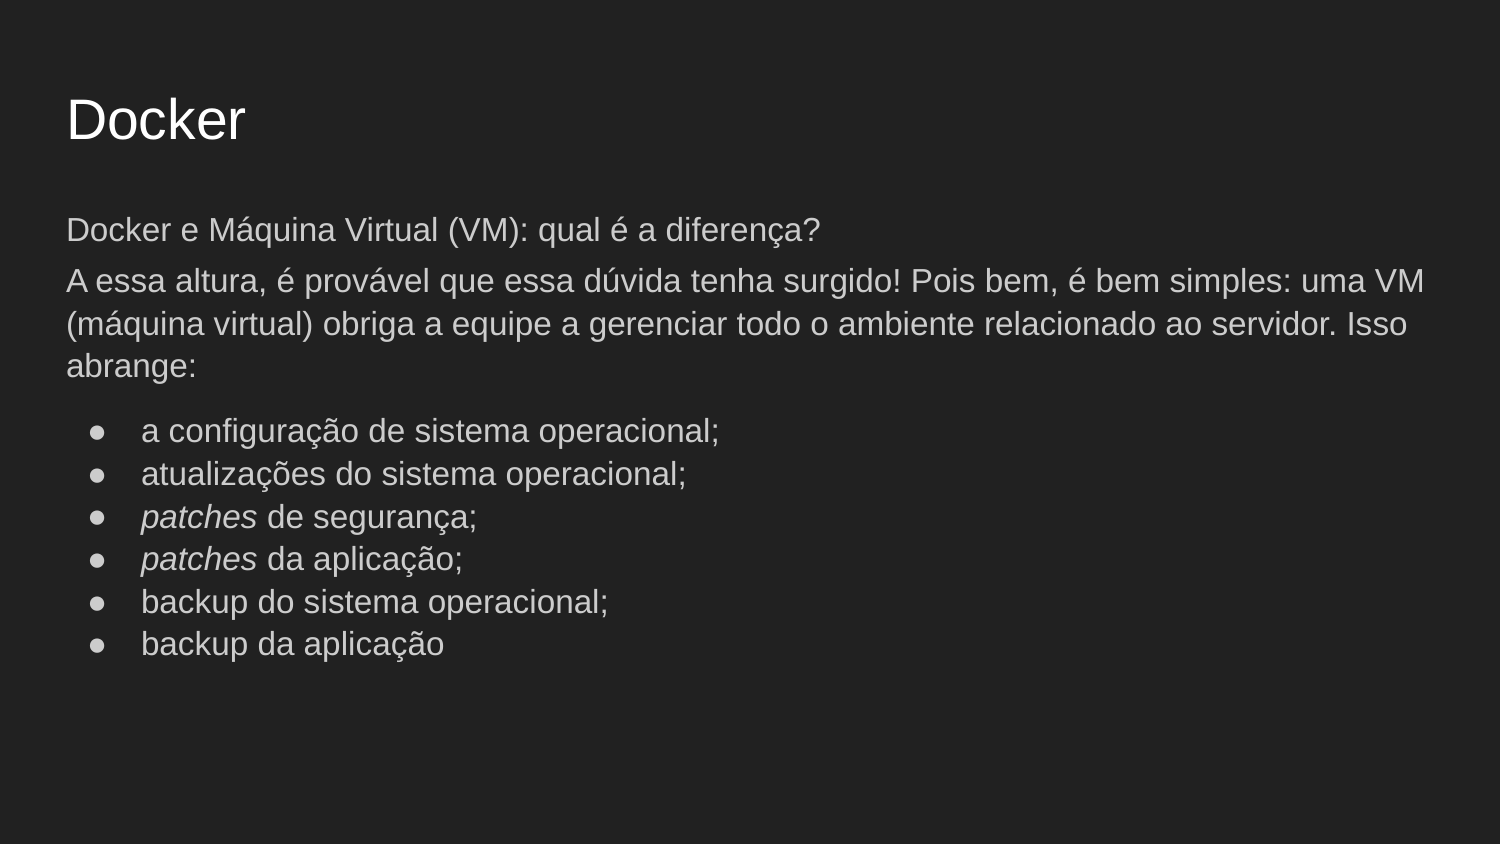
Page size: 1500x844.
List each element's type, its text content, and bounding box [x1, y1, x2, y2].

list Docker e Máquina Virtual (VM): qual é a diferença? A essa altura, é provável que essa dúvida tenha surgido! Pois bem, é bem simples: uma VM (máquina virtual) obriga a equipe a gerenciar todo o ambiente relacionado ao servidor. Isso abrange: a configuração de sistema operacional; atualizações do sistema operacional; patches de segurança; patches da aplicação; backup do sistema operacional; backup da aplicação [51, 189, 1449, 750]
title Docker [51, 72, 1449, 167]
